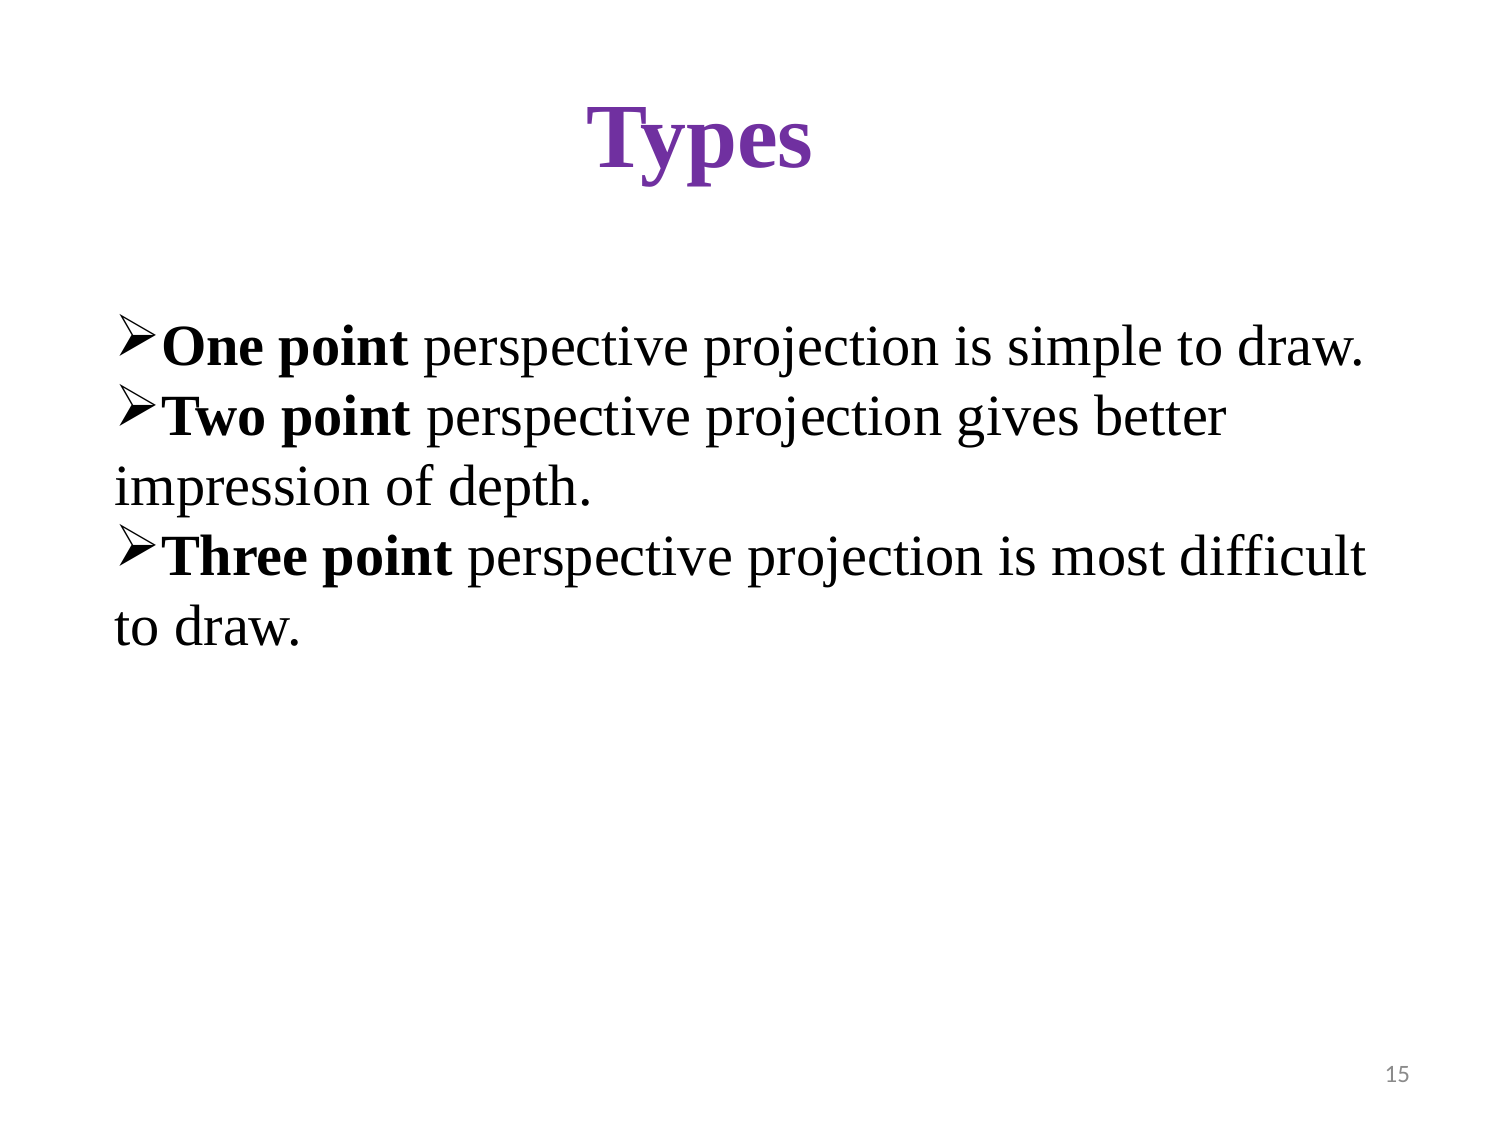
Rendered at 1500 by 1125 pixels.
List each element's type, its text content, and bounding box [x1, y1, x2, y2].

text_box Types [24, 37, 1375, 225]
text_box One point perspective projection is simple to draw. Two point perspective projection gives better impression of depth. Three point perspective projection is most difficult to draw. [99, 299, 1400, 863]
text_box 15 [1074, 1042, 1425, 1103]
